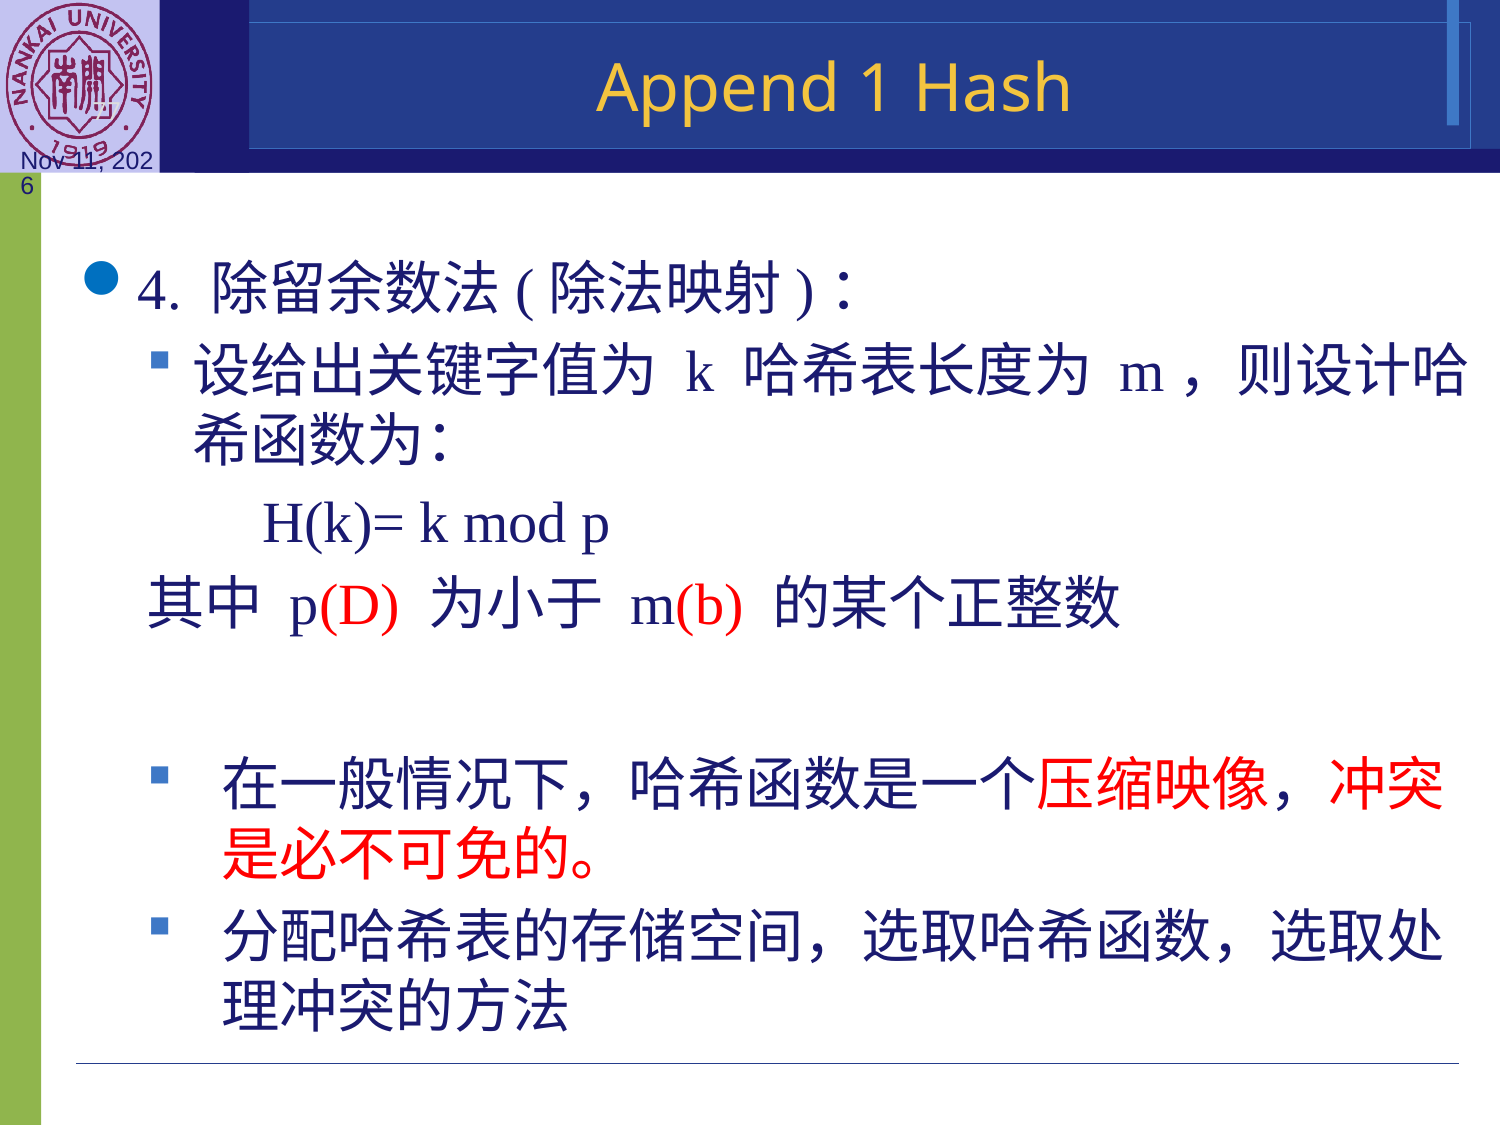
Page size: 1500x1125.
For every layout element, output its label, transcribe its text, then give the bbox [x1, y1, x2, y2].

text_box [5, 137, 177, 228]
text_box [53, 66, 136, 137]
picture [5, 2, 155, 137]
title Append 1 Hash [175, 54, 1495, 133]
list 4. 除留余数法(除法映射)： 设给出关键字值为 k 哈希表长度为 m，则设计哈希函数为： H(k)= k mod p 其中 p(D) 为小于 m(b) 的某个正整数 在一般情况下，哈希函数是一个压缩映像，冲突是必不可免的。 分配哈希表的存储空间，选取哈希函数，选取处理冲突的方法 [64, 243, 1495, 811]
